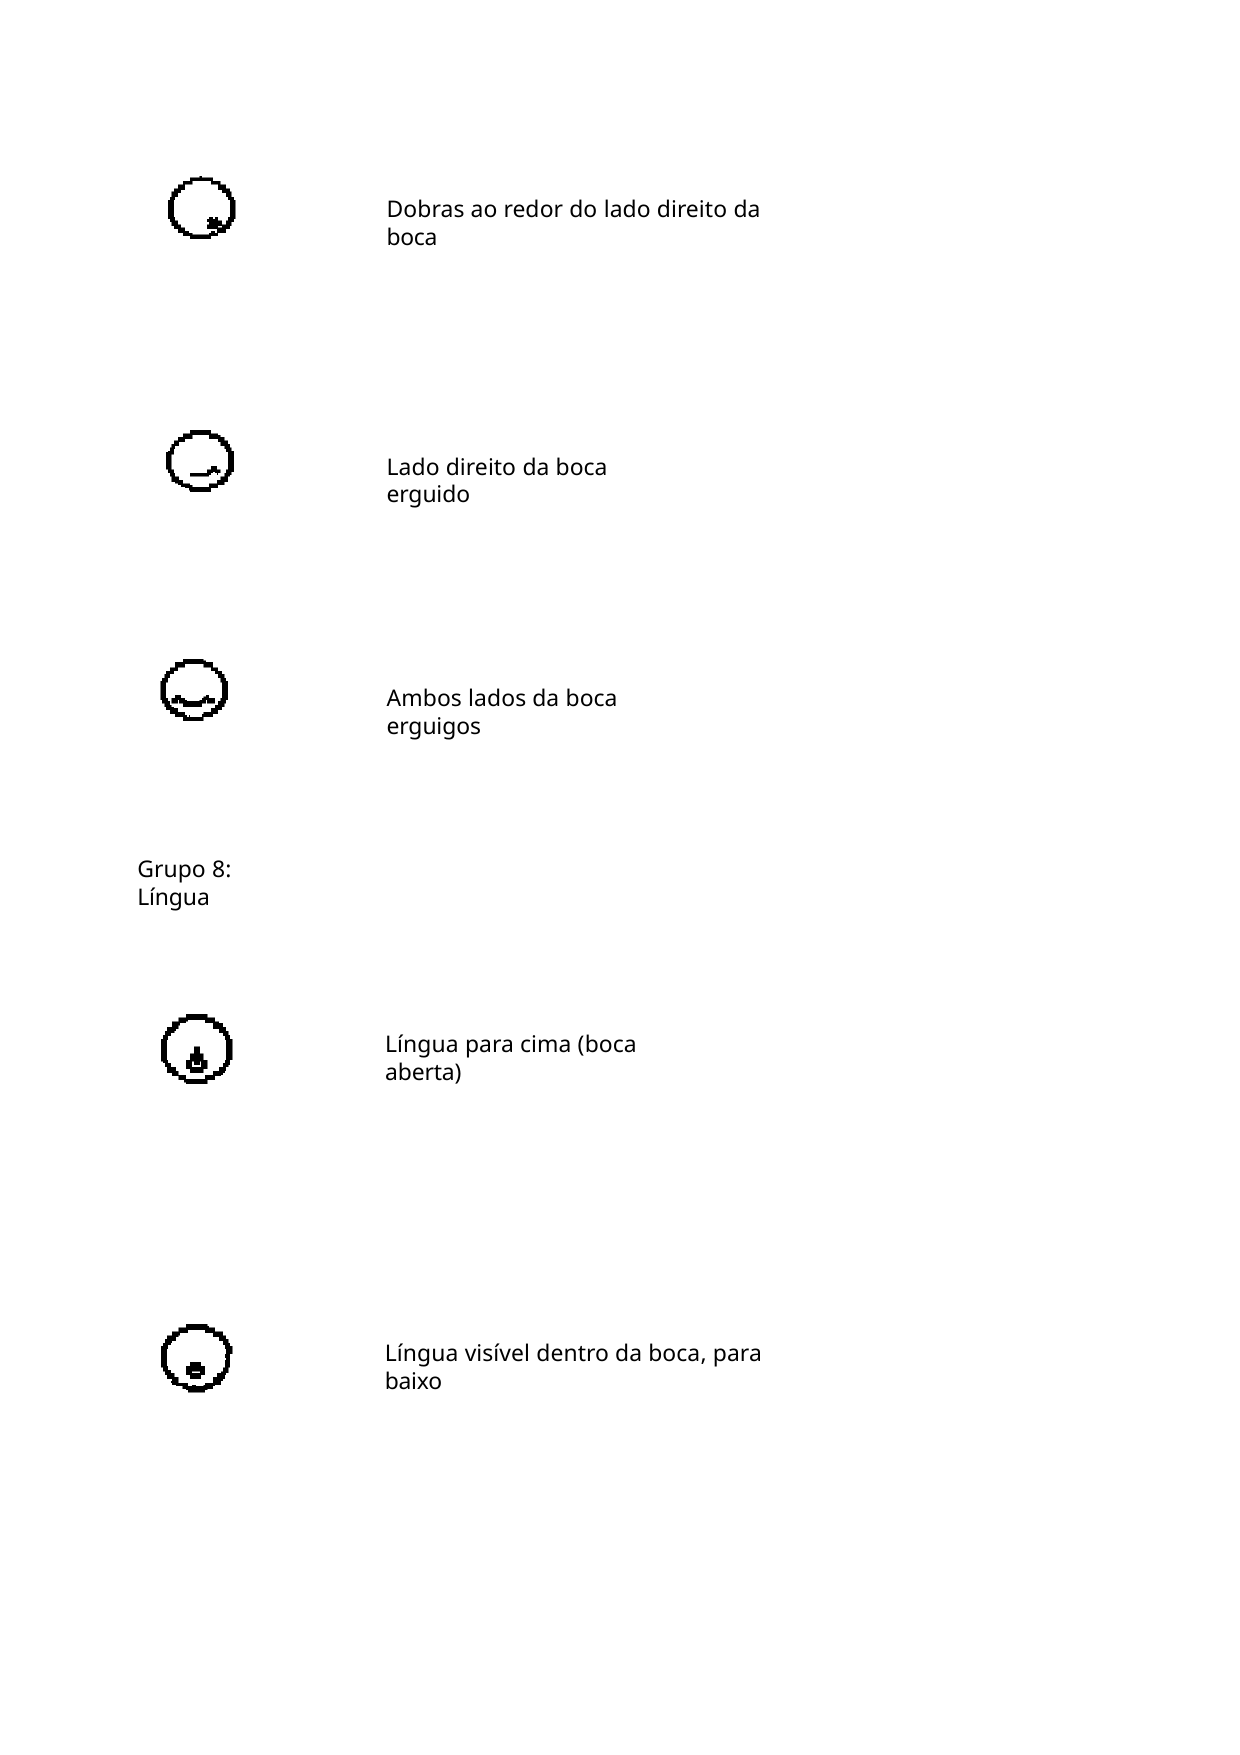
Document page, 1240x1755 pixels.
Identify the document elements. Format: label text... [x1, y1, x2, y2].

text_box Língua visível dentro da boca, para baixo [383, 1336, 807, 1394]
text_box Lado direito da boca erguido [384, 450, 681, 508]
text_box Língua para cima (boca aberta) [383, 1027, 709, 1085]
text_box Grupo 8: Língua [135, 852, 306, 910]
picture [142, 170, 260, 729]
text_box Dobras ao redor do lado direito da boca [384, 192, 794, 250]
picture [138, 1007, 254, 1400]
text_box Ambos lados da boca erguigos [384, 681, 705, 739]
